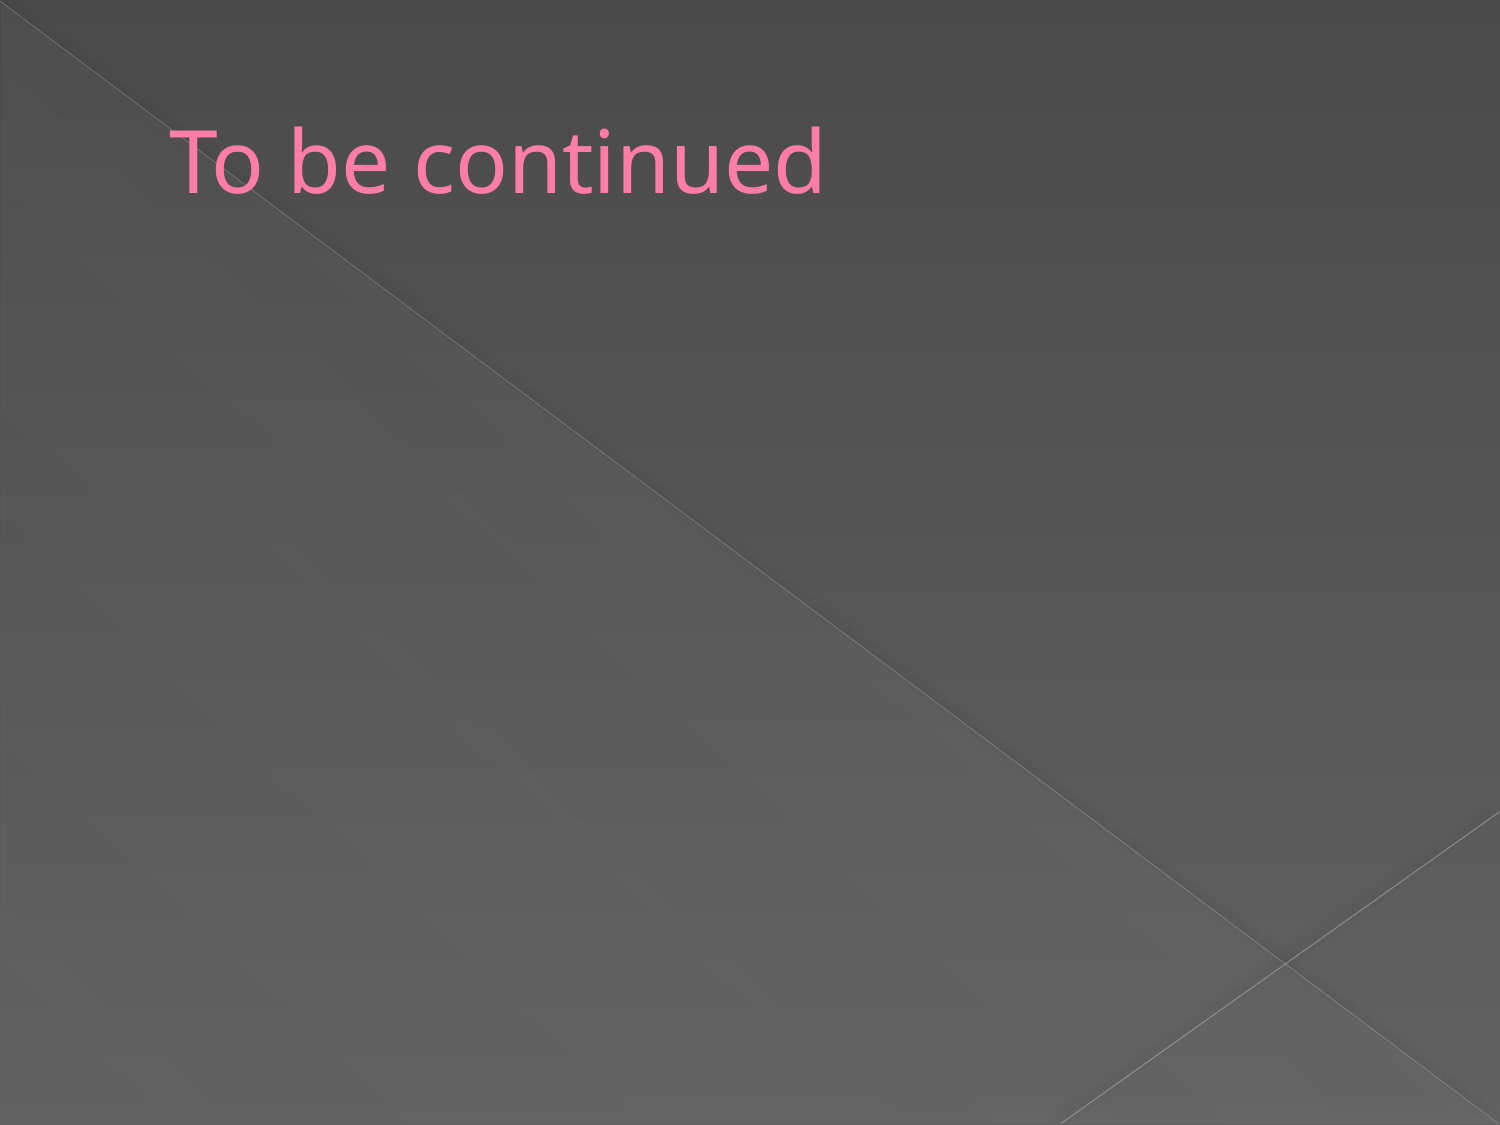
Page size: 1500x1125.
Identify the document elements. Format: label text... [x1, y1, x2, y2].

title To be continued [75, 43, 1425, 274]
